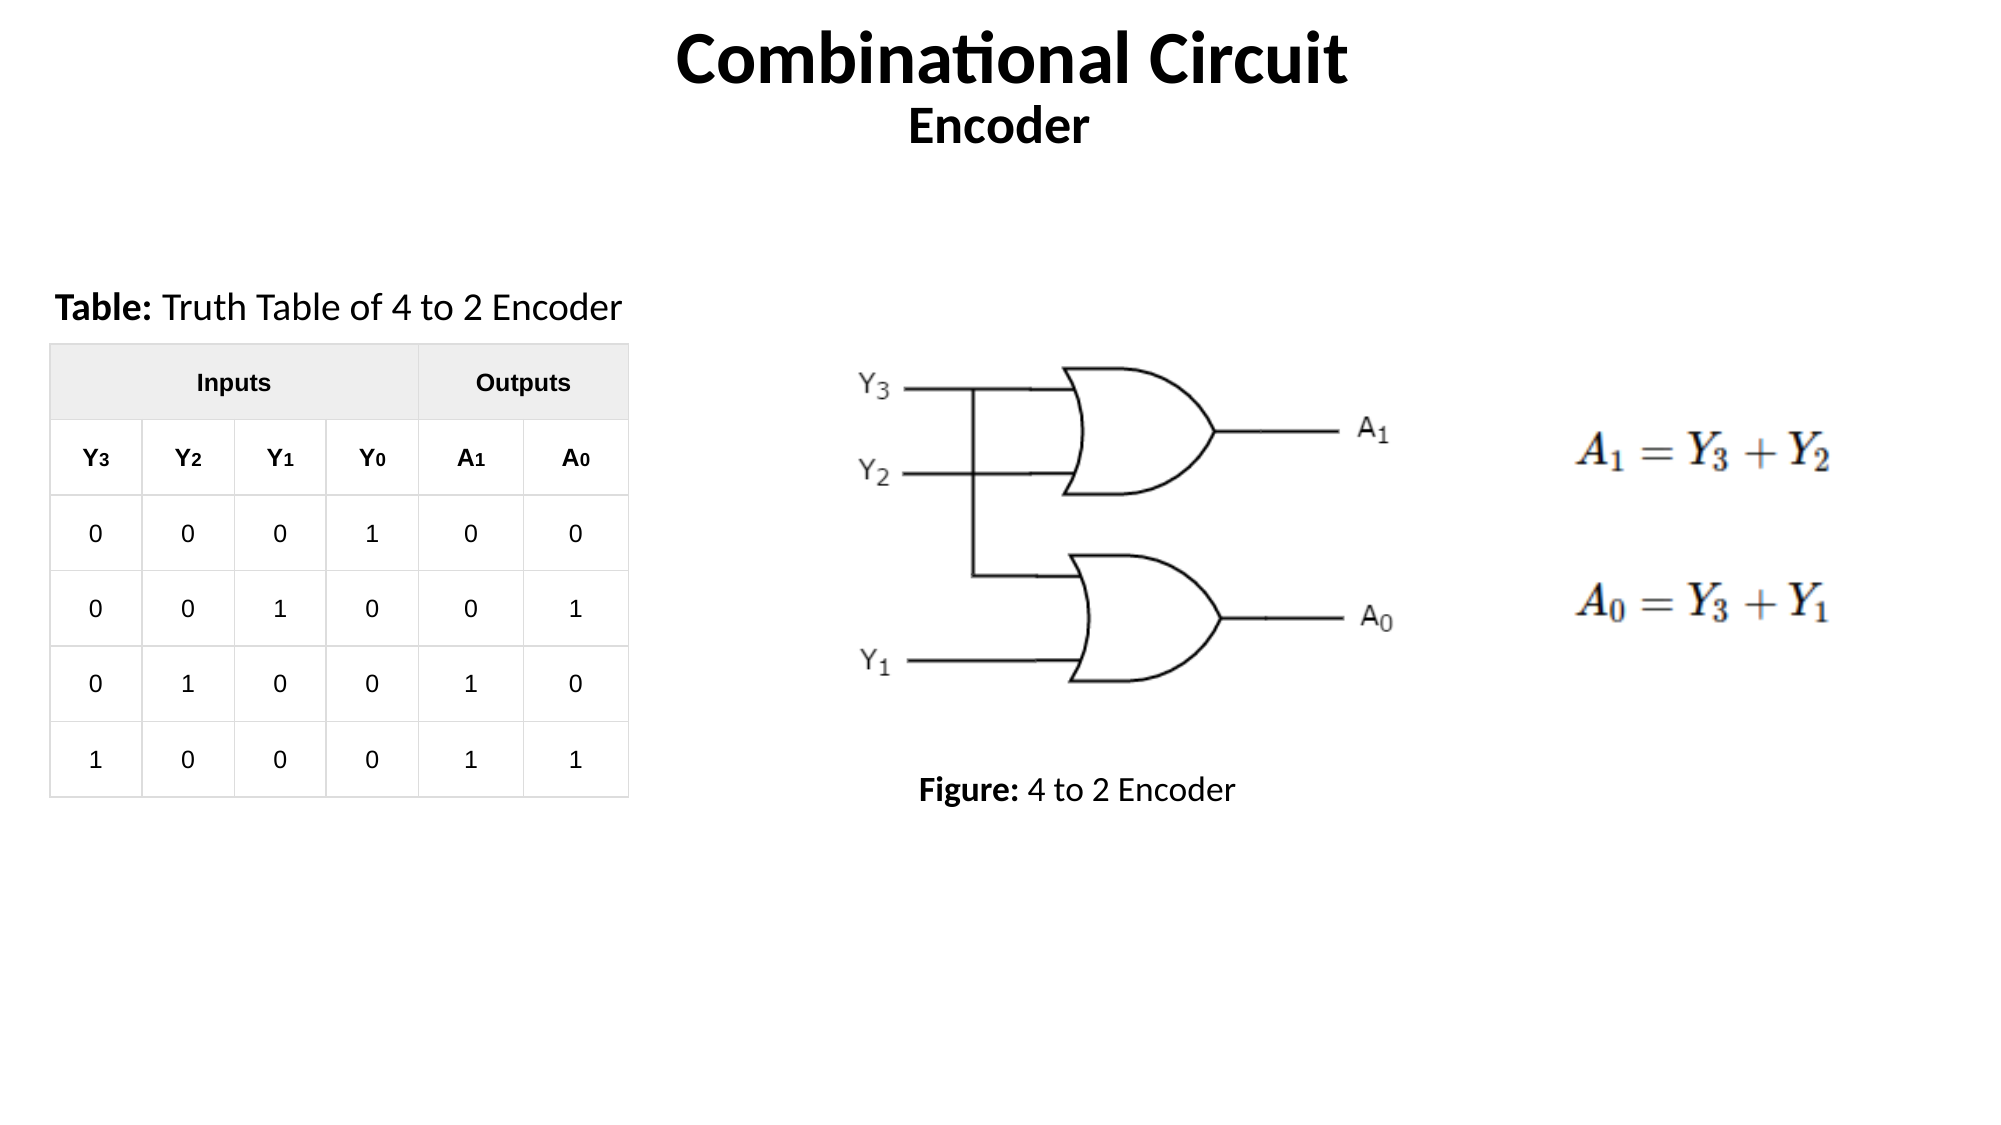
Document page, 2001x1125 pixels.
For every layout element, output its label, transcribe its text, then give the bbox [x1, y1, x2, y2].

table_cell 1 [419, 647, 523, 721]
table_header Outputs [419, 345, 628, 419]
text_box Table: Truth Table of 4 to 2 Encoder [16, 265, 663, 344]
table_cell 0 [524, 496, 628, 570]
table_cell 1 [235, 571, 325, 645]
table_header Inputs [51, 345, 418, 419]
text_box Figure: 4 to 2 Encoder [818, 751, 1337, 824]
table_cell Y0 [327, 420, 418, 494]
table_cell 0 [419, 571, 523, 645]
picture [1543, 409, 1841, 647]
table_cell 0 [235, 496, 325, 570]
table_cell 0 [327, 647, 418, 721]
table_cell 1 [524, 722, 628, 796]
table_cell 0 [327, 571, 418, 645]
table_cell 0 [51, 647, 141, 721]
table_cell 0 [327, 722, 418, 796]
table_cell 0 [235, 647, 325, 721]
table_cell 0 [143, 496, 234, 570]
table_cell 0 [235, 722, 325, 796]
table_cell 1 [51, 722, 141, 796]
table_cell 0 [51, 571, 141, 645]
table_cell 0 [524, 647, 628, 721]
table_cell A1 [419, 420, 523, 494]
table_cell Y2 [143, 420, 234, 494]
table_cell Y1 [235, 420, 325, 494]
table_cell 0 [143, 722, 234, 796]
table_cell 0 [51, 496, 141, 570]
table_cell 1 [419, 722, 523, 796]
title Combinational Circuit [226, 0, 1800, 81]
table_cell A0 [524, 420, 628, 494]
picture [797, 354, 1418, 701]
table_cell Y3 [51, 420, 141, 494]
table_cell 1 [327, 496, 418, 570]
table_cell 0 [143, 571, 234, 645]
table_cell 1 [524, 571, 628, 645]
table_cell 0 [419, 496, 523, 570]
table_cell 1 [143, 647, 234, 721]
text_box Encoder [114, 81, 1885, 162]
